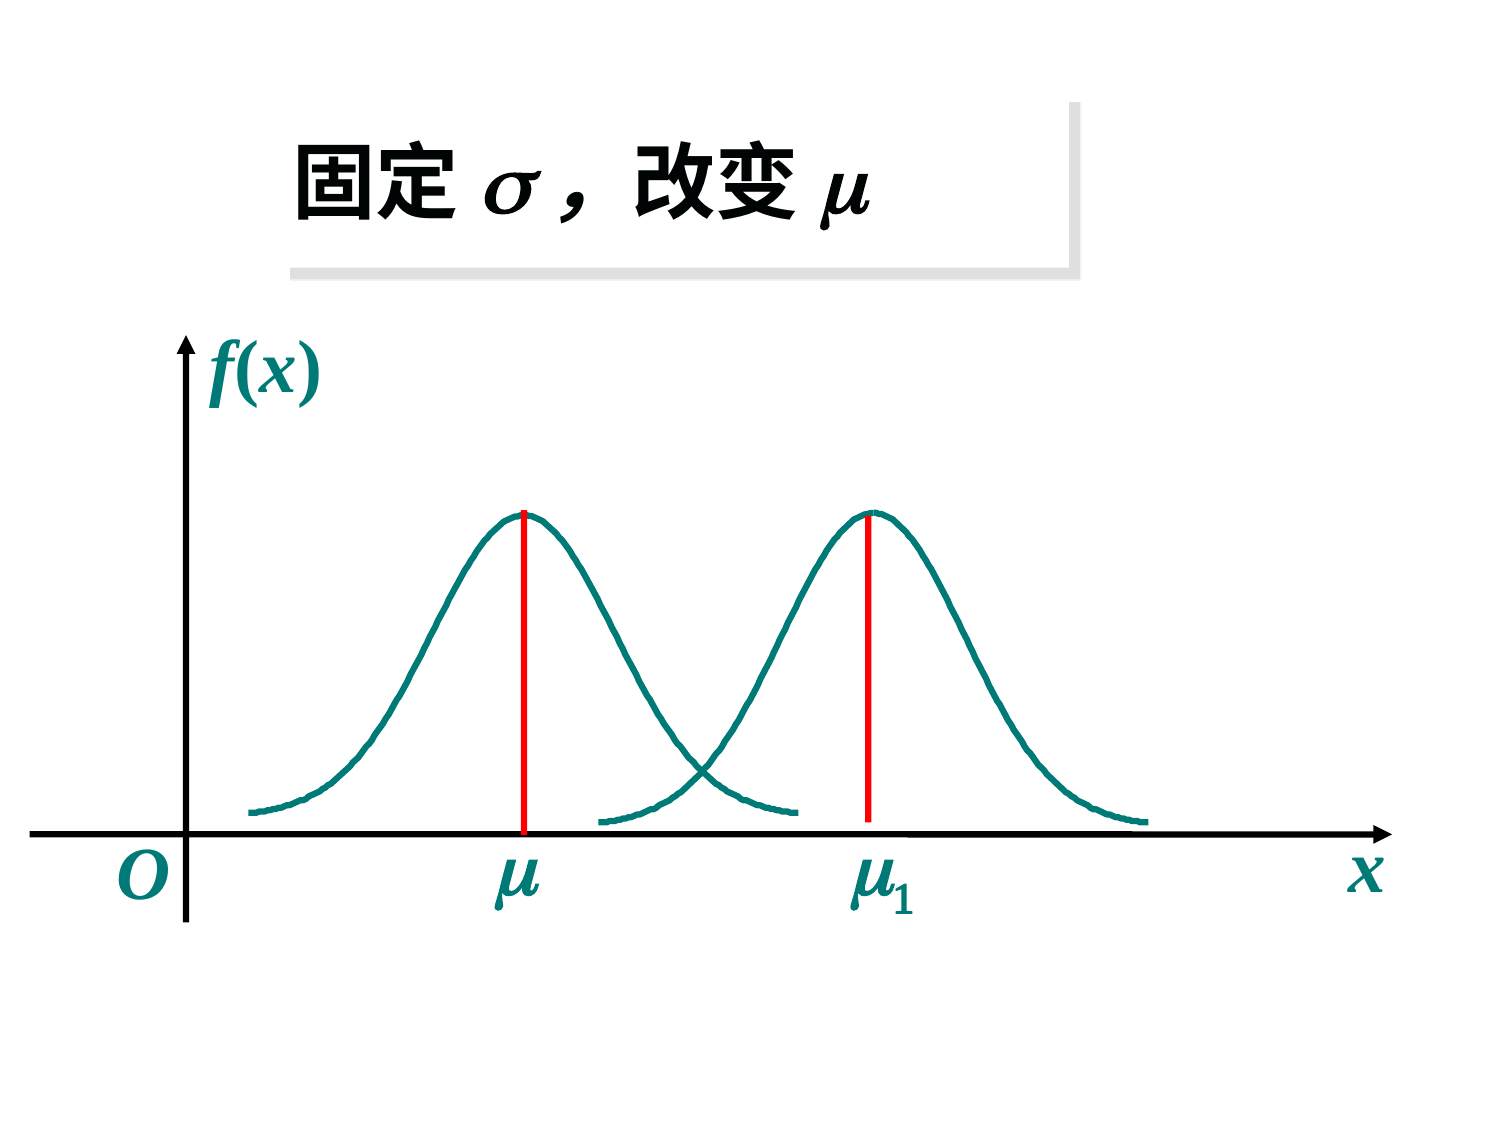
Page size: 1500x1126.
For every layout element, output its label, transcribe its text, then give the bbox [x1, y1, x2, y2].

text_box O [102, 817, 186, 923]
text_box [598, 512, 1149, 823]
text_box 固定s，改变m [277, 90, 1069, 268]
text_box m [478, 811, 552, 917]
text_box f(x) [183, 310, 349, 416]
text_box [524, 514, 598, 600]
text_box [248, 515, 523, 813]
text_box m1 [834, 823, 929, 930]
text_box x [1333, 809, 1401, 916]
